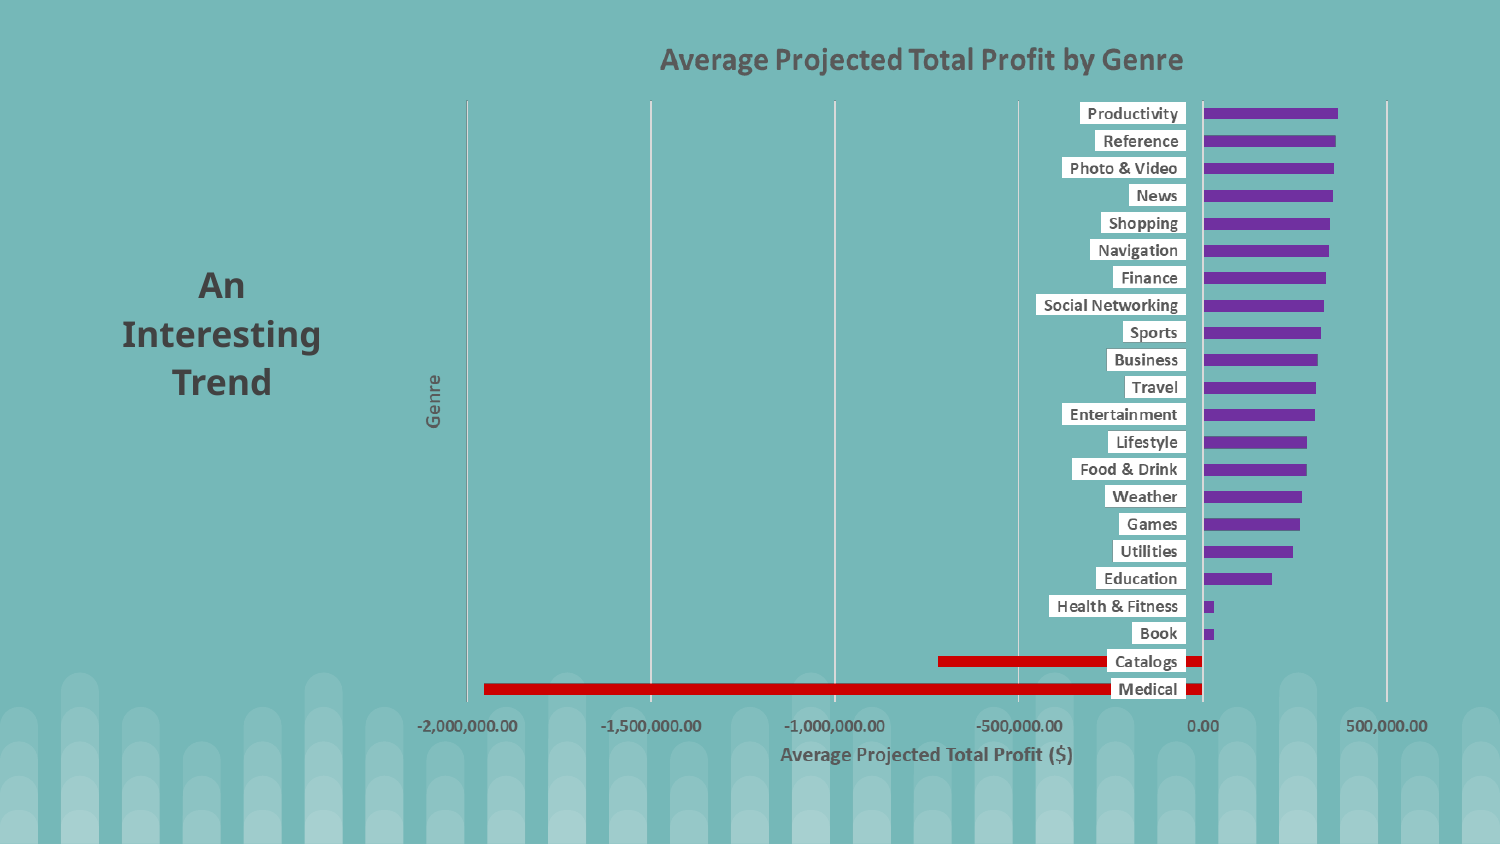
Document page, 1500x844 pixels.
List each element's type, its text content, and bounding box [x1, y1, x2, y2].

picture [411, 35, 1435, 771]
title An Interesting Trend [0, 245, 406, 422]
